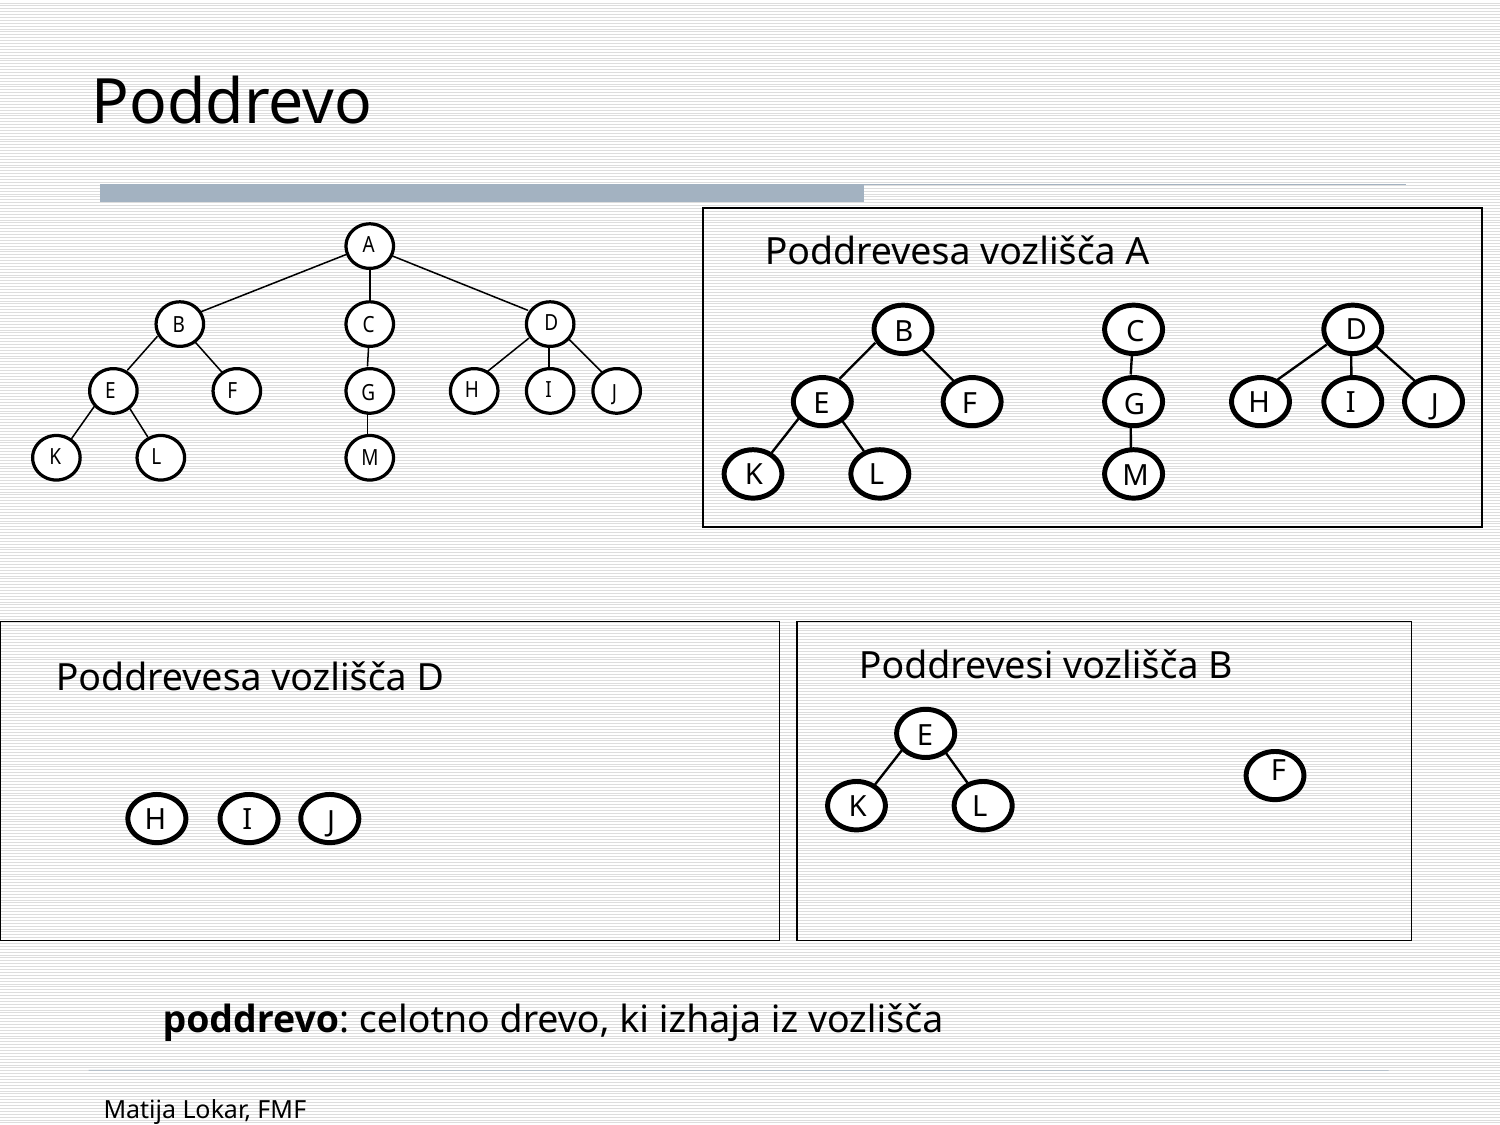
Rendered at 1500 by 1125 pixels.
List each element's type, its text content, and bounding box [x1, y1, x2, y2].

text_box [29, 219, 644, 484]
slide_number Matija Lokar, FMF [88, 1085, 414, 1125]
text_box poddrevo: celotno drevo, ki izhaja iz vozlišča [147, 987, 1057, 1048]
text_box [797, 621, 1412, 941]
text_box [0, 621, 780, 941]
title Poddrevo [76, 31, 1390, 144]
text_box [702, 207, 1483, 528]
